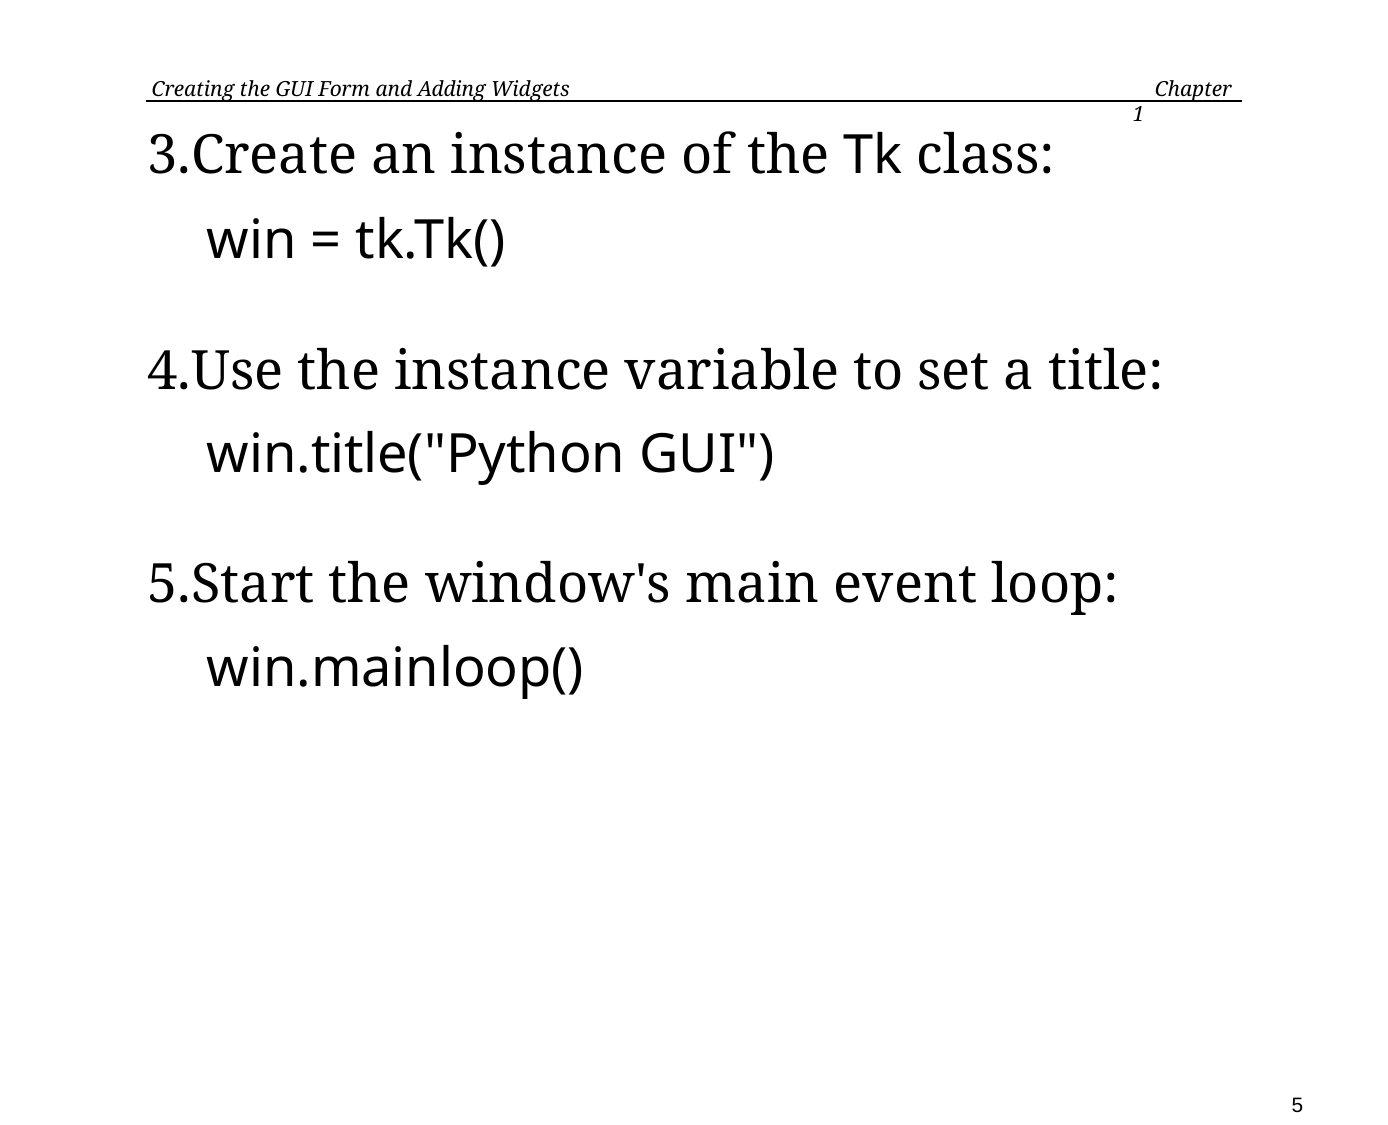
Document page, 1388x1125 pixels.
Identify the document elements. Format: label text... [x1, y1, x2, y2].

text_box Chapter 1 [1130, 102, 1239, 117]
text_box Create an instance of the Tk class: win = tk.Tk() Use the instance variable to set a title: win.title("Python GUI") Start the window's main event loop: win.mainloop() [145, 117, 1242, 764]
slide_number 5 [994, 1049, 1319, 1125]
text_box Creating the GUI Form and Adding Widgets [149, 73, 622, 101]
text_box Chapter 1 [1130, 73, 1239, 101]
